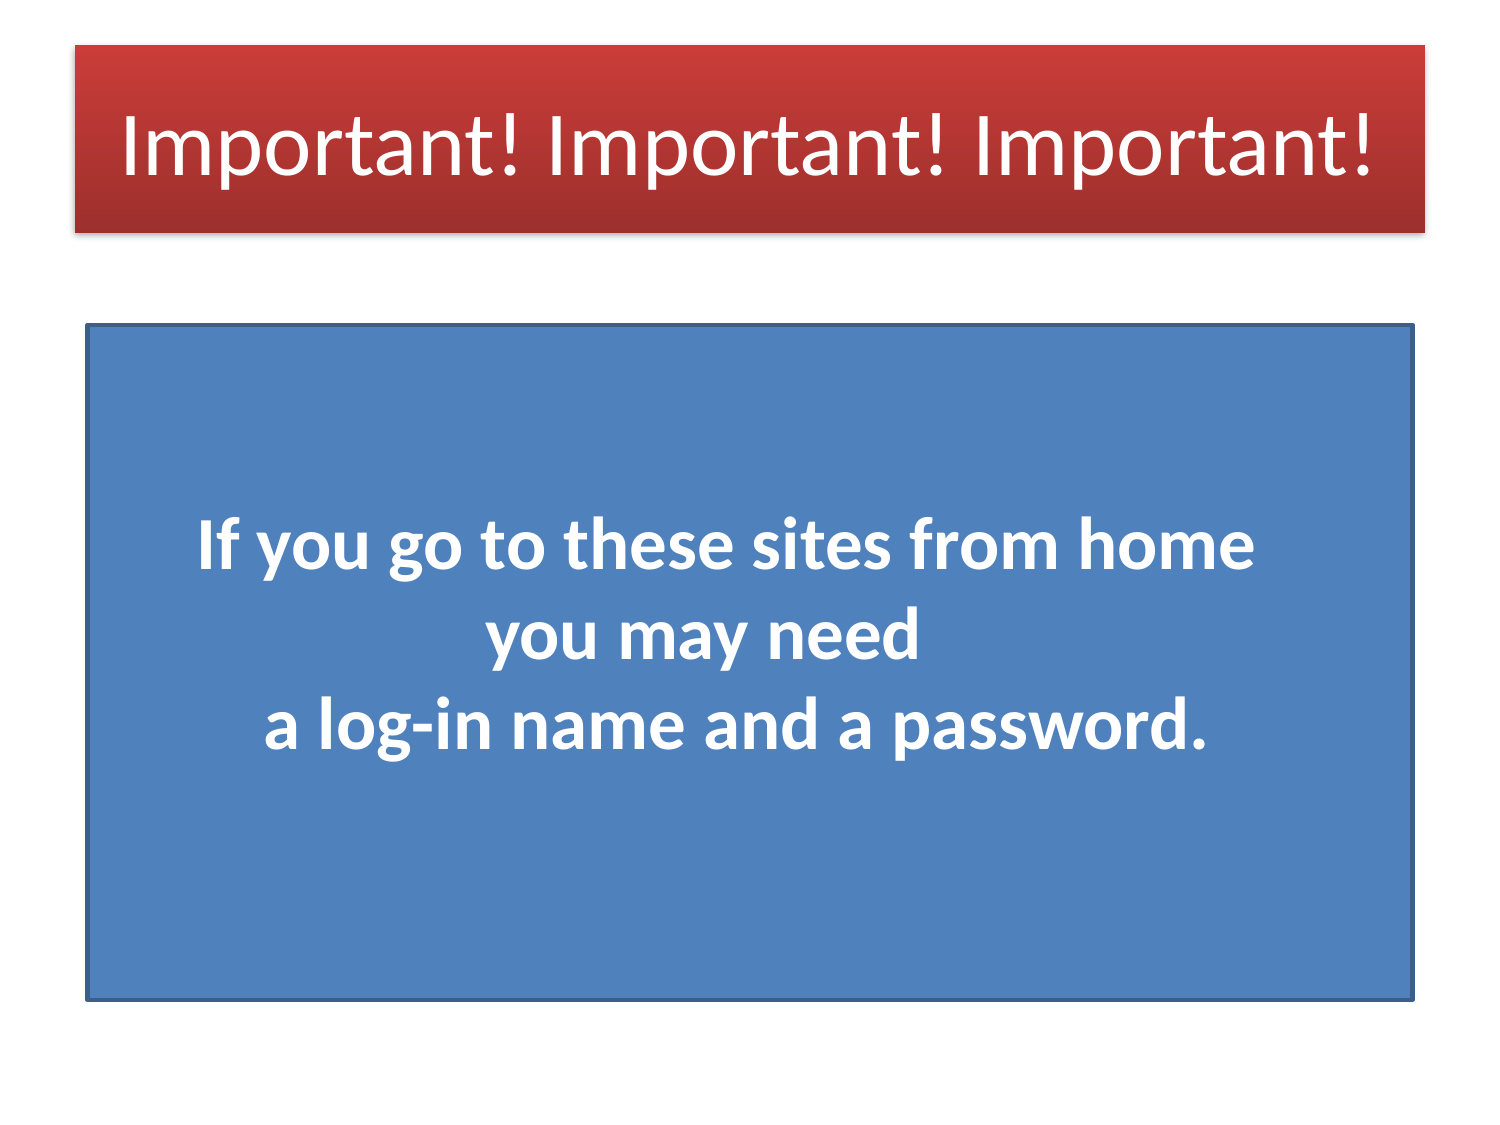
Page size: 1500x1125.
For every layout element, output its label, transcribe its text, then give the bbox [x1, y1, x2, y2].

text_box If you go to these sites from home you may need a log-in name and a password. [181, 487, 1319, 773]
text_box [85, 323, 1415, 1002]
title Important! Important! Important! [75, 45, 1425, 233]
